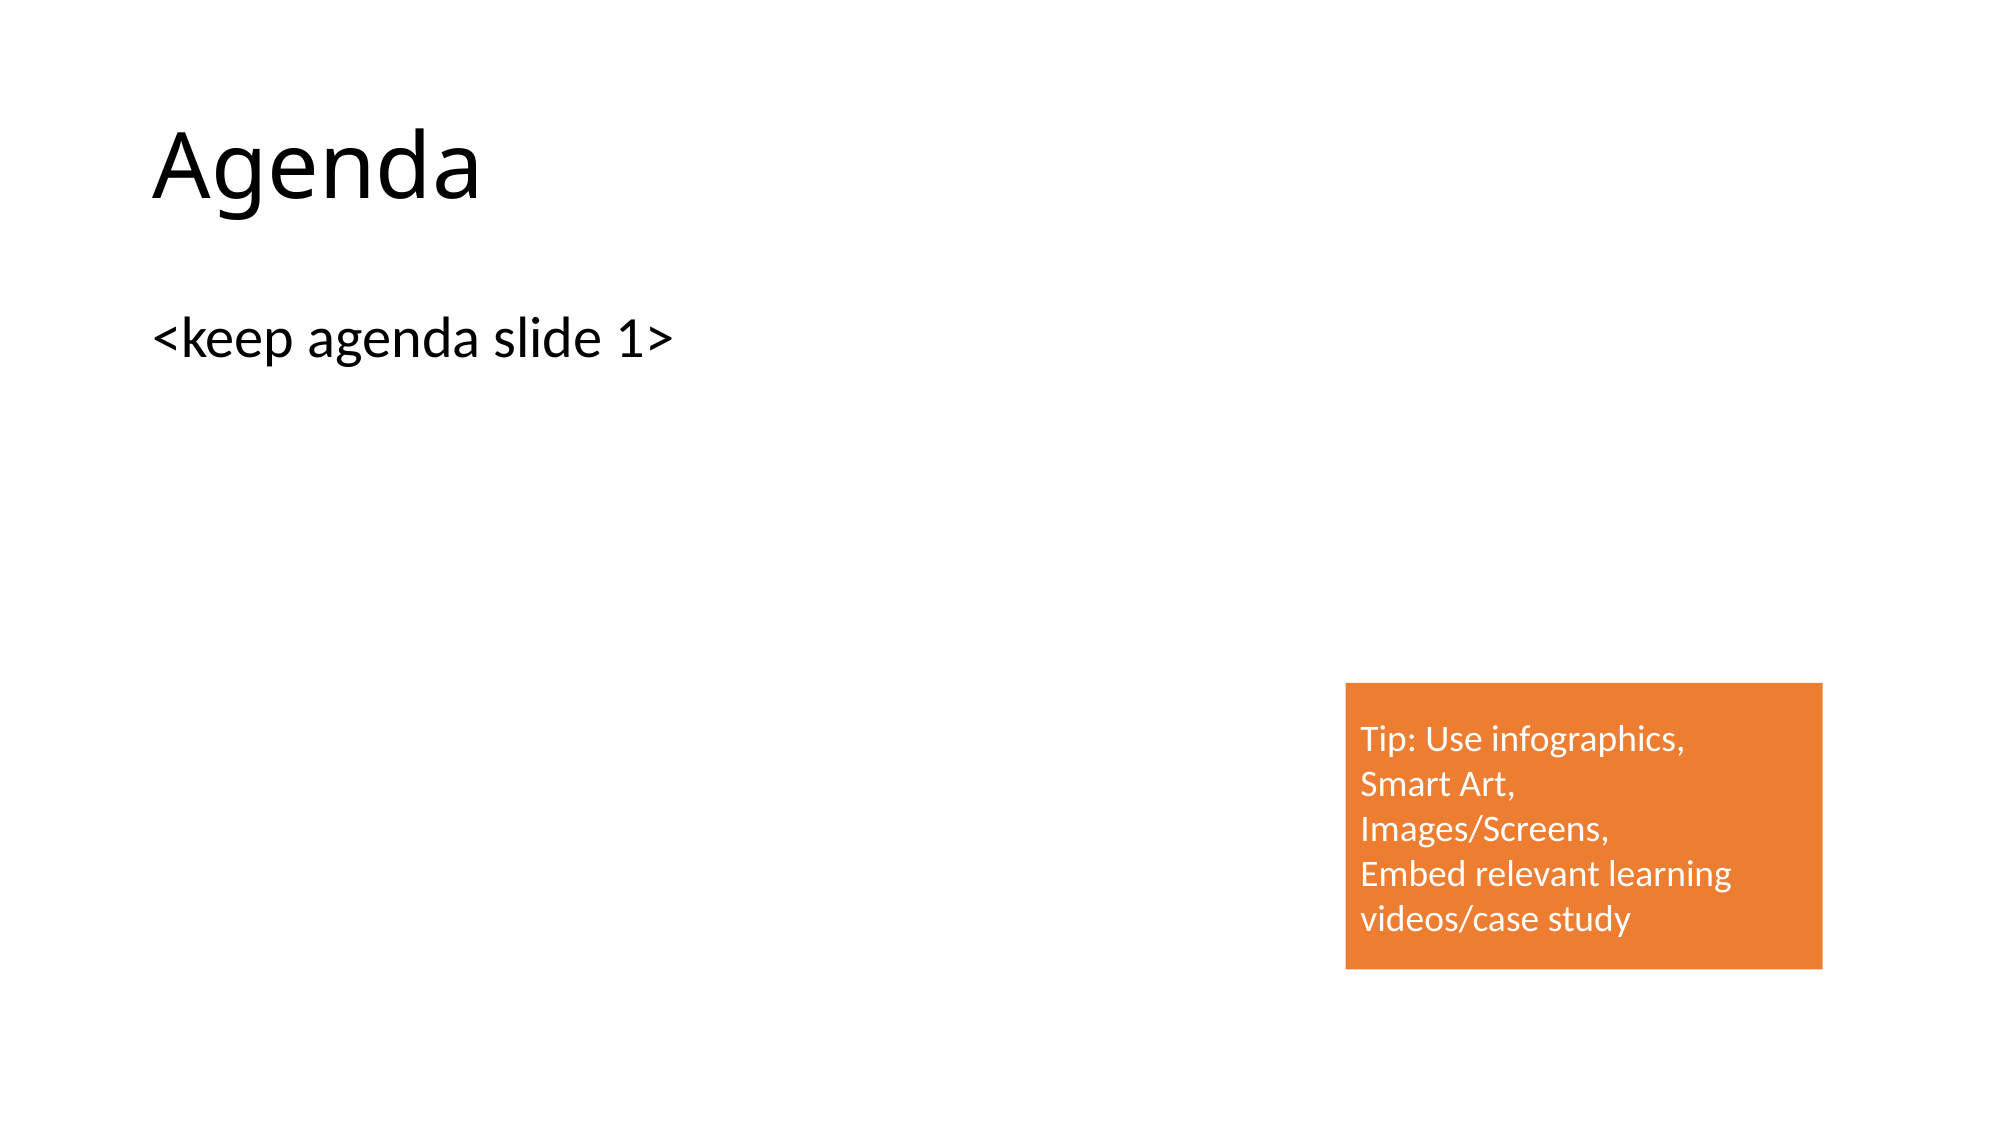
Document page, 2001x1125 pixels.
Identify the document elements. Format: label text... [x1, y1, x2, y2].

list <keep agenda slide 1> [137, 299, 1863, 1014]
text_box Tip: Use infographics, Smart Art, Images/Screens, Embed relevant learning videos/case study [1345, 682, 1824, 970]
title Agenda [137, 59, 1863, 278]
